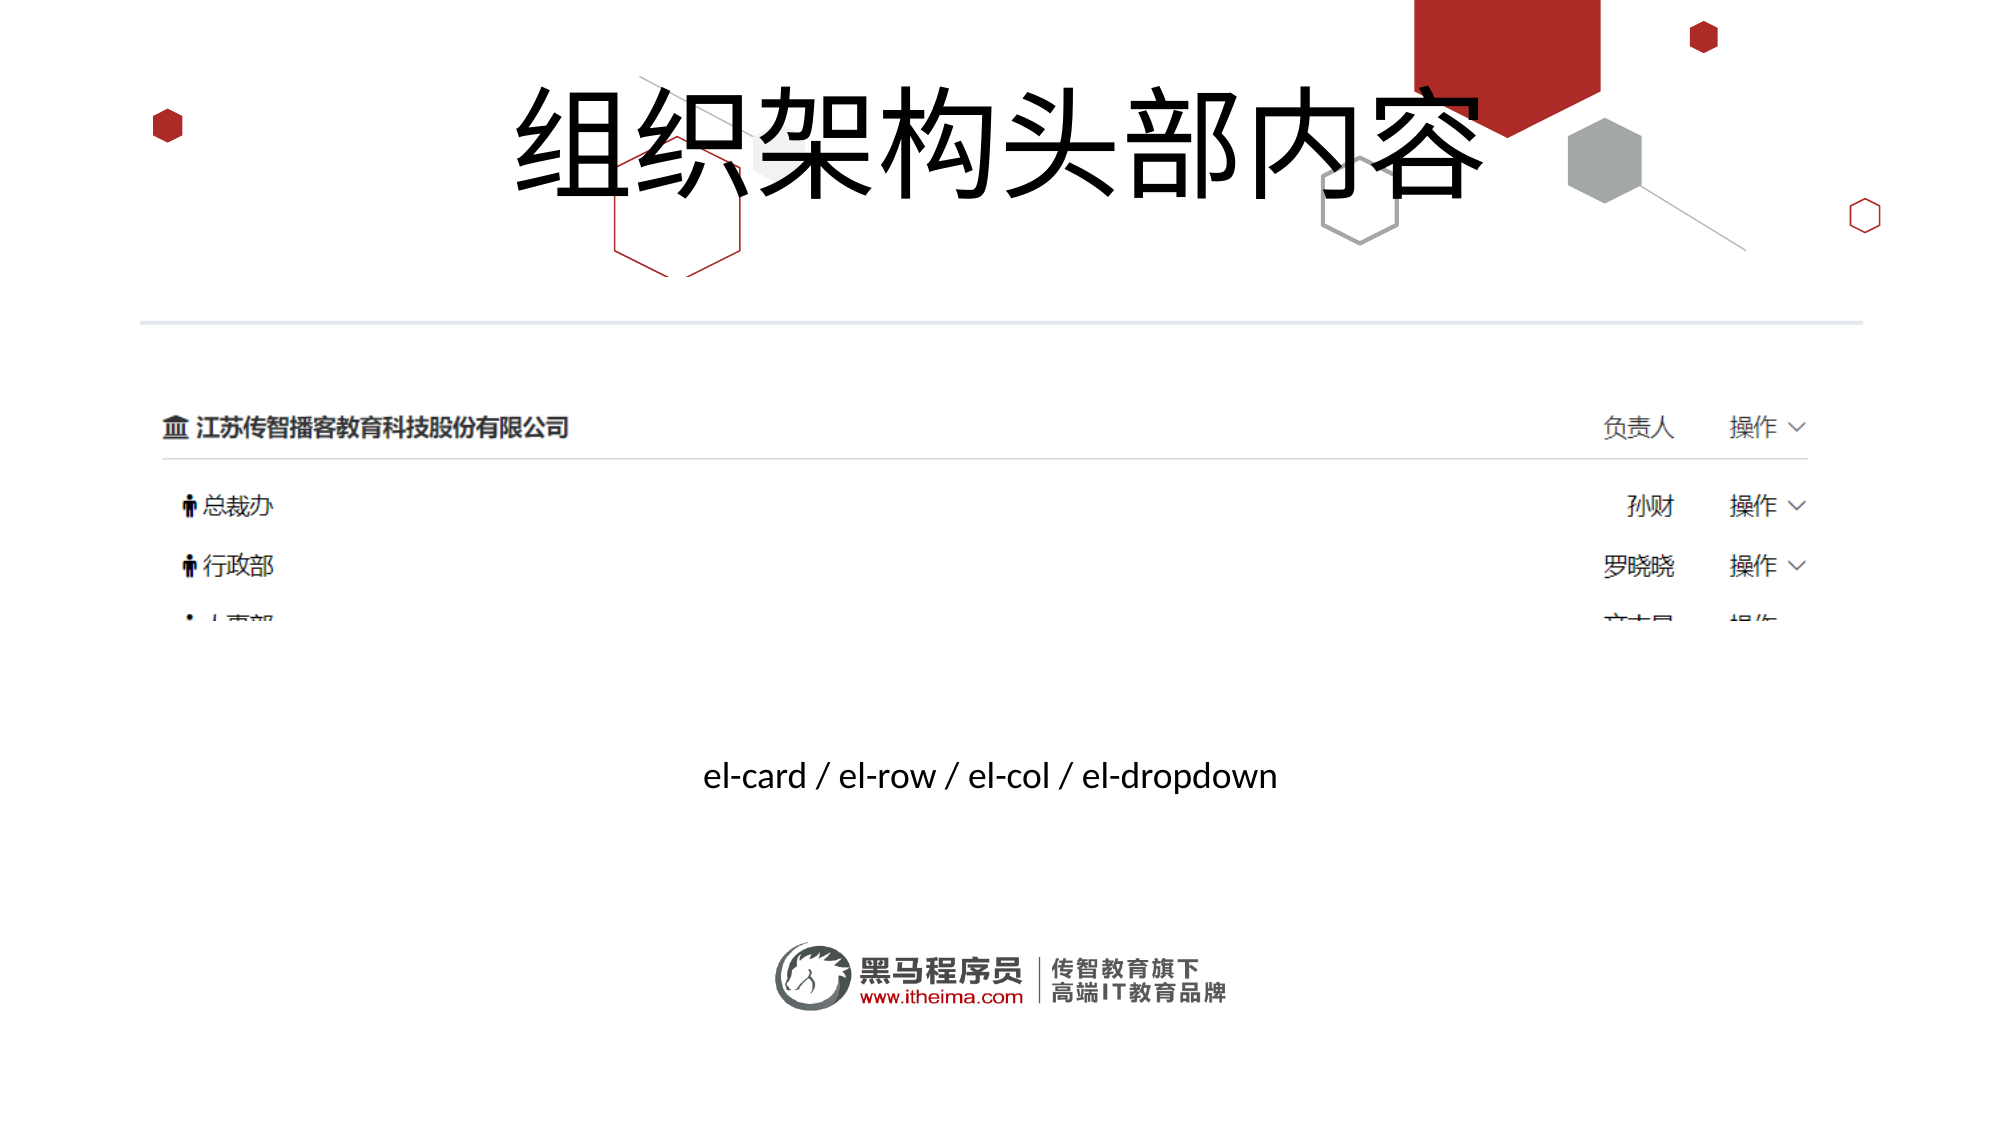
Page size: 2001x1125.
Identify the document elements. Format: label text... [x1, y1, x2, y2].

text_box el-card / el-row / el-col / el-dropdown [688, 743, 1312, 804]
title 组织架构头部内容 [137, 59, 1863, 277]
picture [139, 277, 1863, 621]
picture [774, 939, 1226, 1013]
